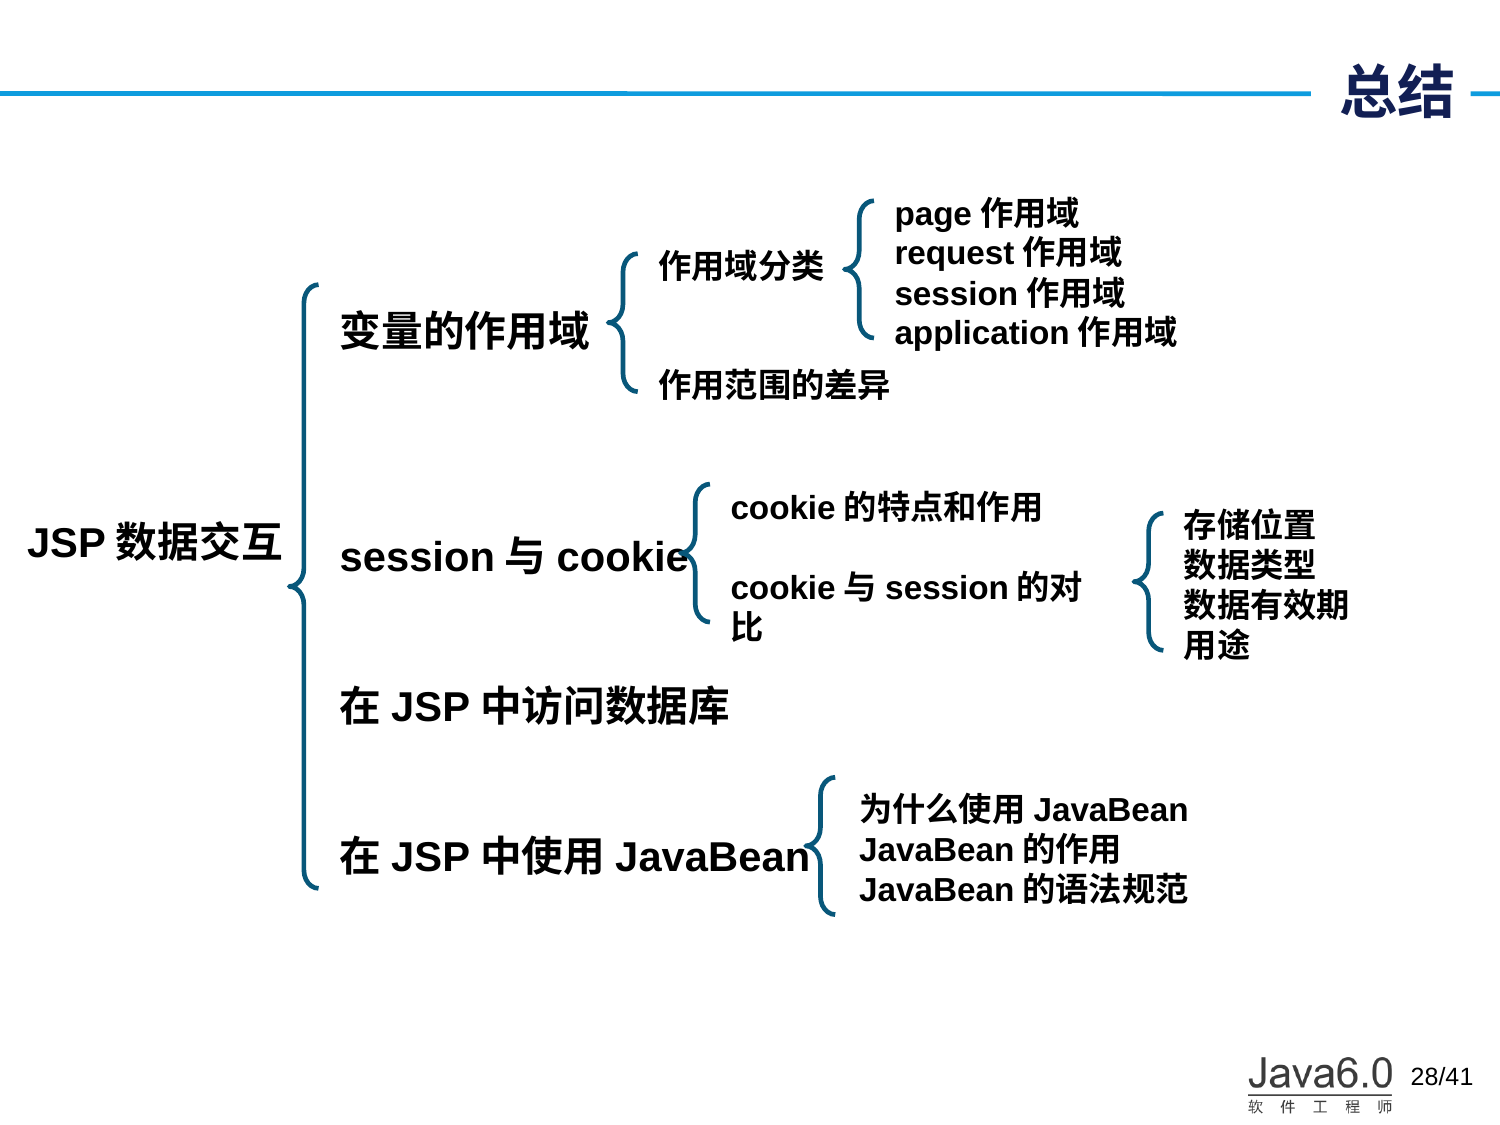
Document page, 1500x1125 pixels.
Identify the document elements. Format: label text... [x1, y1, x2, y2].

text_box [608, 253, 638, 392]
text_box [1133, 513, 1164, 651]
text_box [844, 200, 874, 339]
text_box 作用域分类 作用范围的差异 [643, 237, 951, 412]
text_box [680, 484, 710, 623]
text_box 为什么使用JavaBean JavaBean的作用 JavaBean的语法规范 [844, 780, 1264, 915]
text_box [805, 777, 836, 915]
slide_number 28/41 [1138, 1053, 1489, 1114]
text_box 变量的作用域 session与cookie 在JSP中访问数据库 在JSP中使用JavaBean [324, 272, 951, 888]
text_box cookie的特点和作用 cookie与session的对比 [715, 479, 1117, 654]
text_box [289, 284, 319, 889]
title 总结 [1311, 46, 1471, 133]
text_box JSP数据交互 [5, 508, 303, 574]
text_box page作用域 request作用域 session作用域 application作用域 [879, 184, 1223, 359]
text_box 存储位置 数据类型 数据有效期 用途 [1169, 496, 1400, 672]
